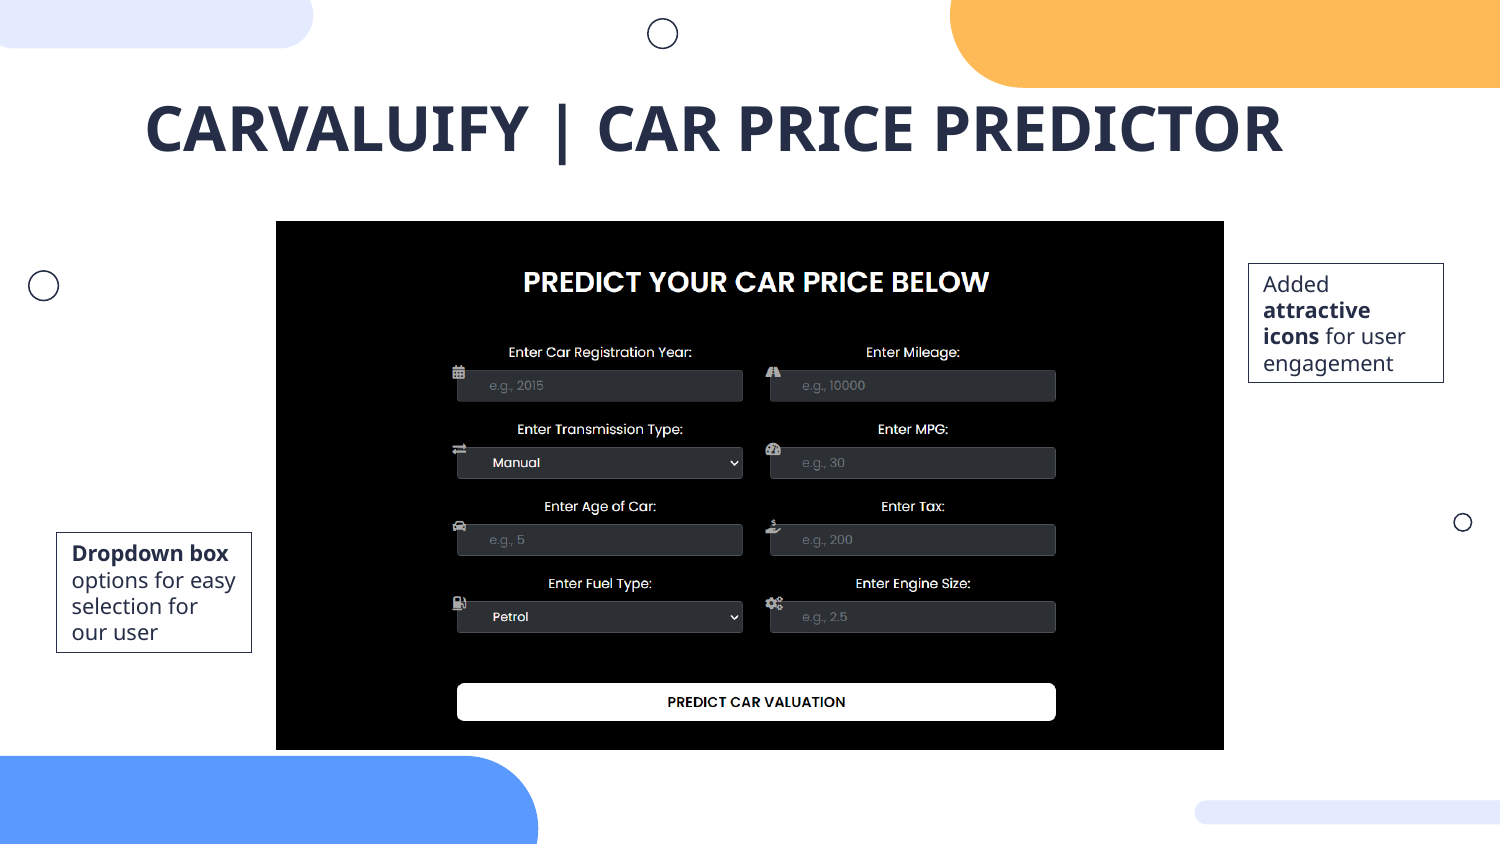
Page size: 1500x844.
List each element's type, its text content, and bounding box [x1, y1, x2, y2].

text_box Added attractive icons for user engagement [1248, 263, 1444, 383]
picture [276, 221, 1224, 750]
text_box CARVALUIFY | CAR PRICE PREDICTOR [129, 74, 1329, 162]
text_box Dropdown box options for easy selection for our user [56, 532, 252, 653]
